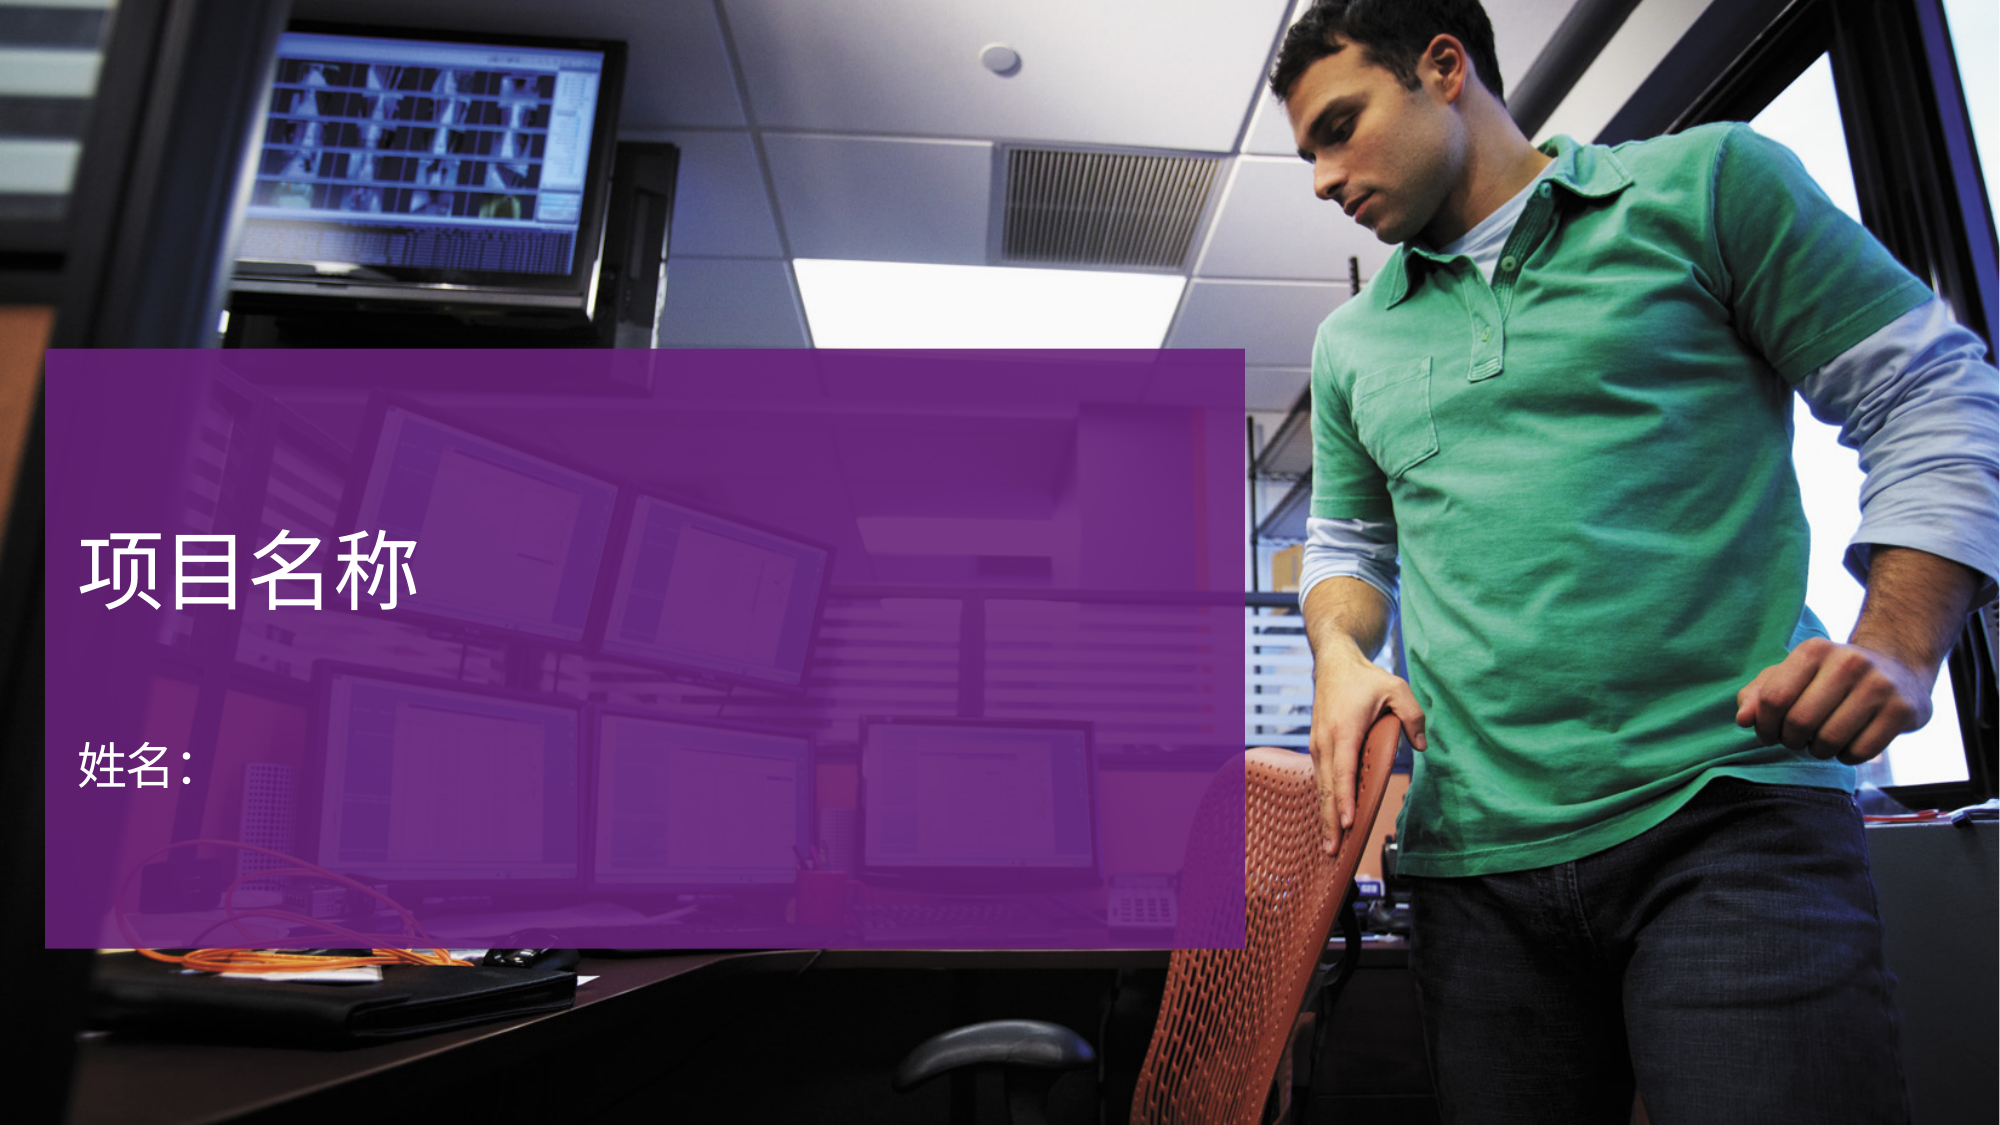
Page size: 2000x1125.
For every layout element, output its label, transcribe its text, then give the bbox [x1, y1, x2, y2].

list 姓名： [77, 734, 1208, 795]
picture [0, 0, 2000, 1125]
title 项目名称 [77, 505, 1208, 697]
